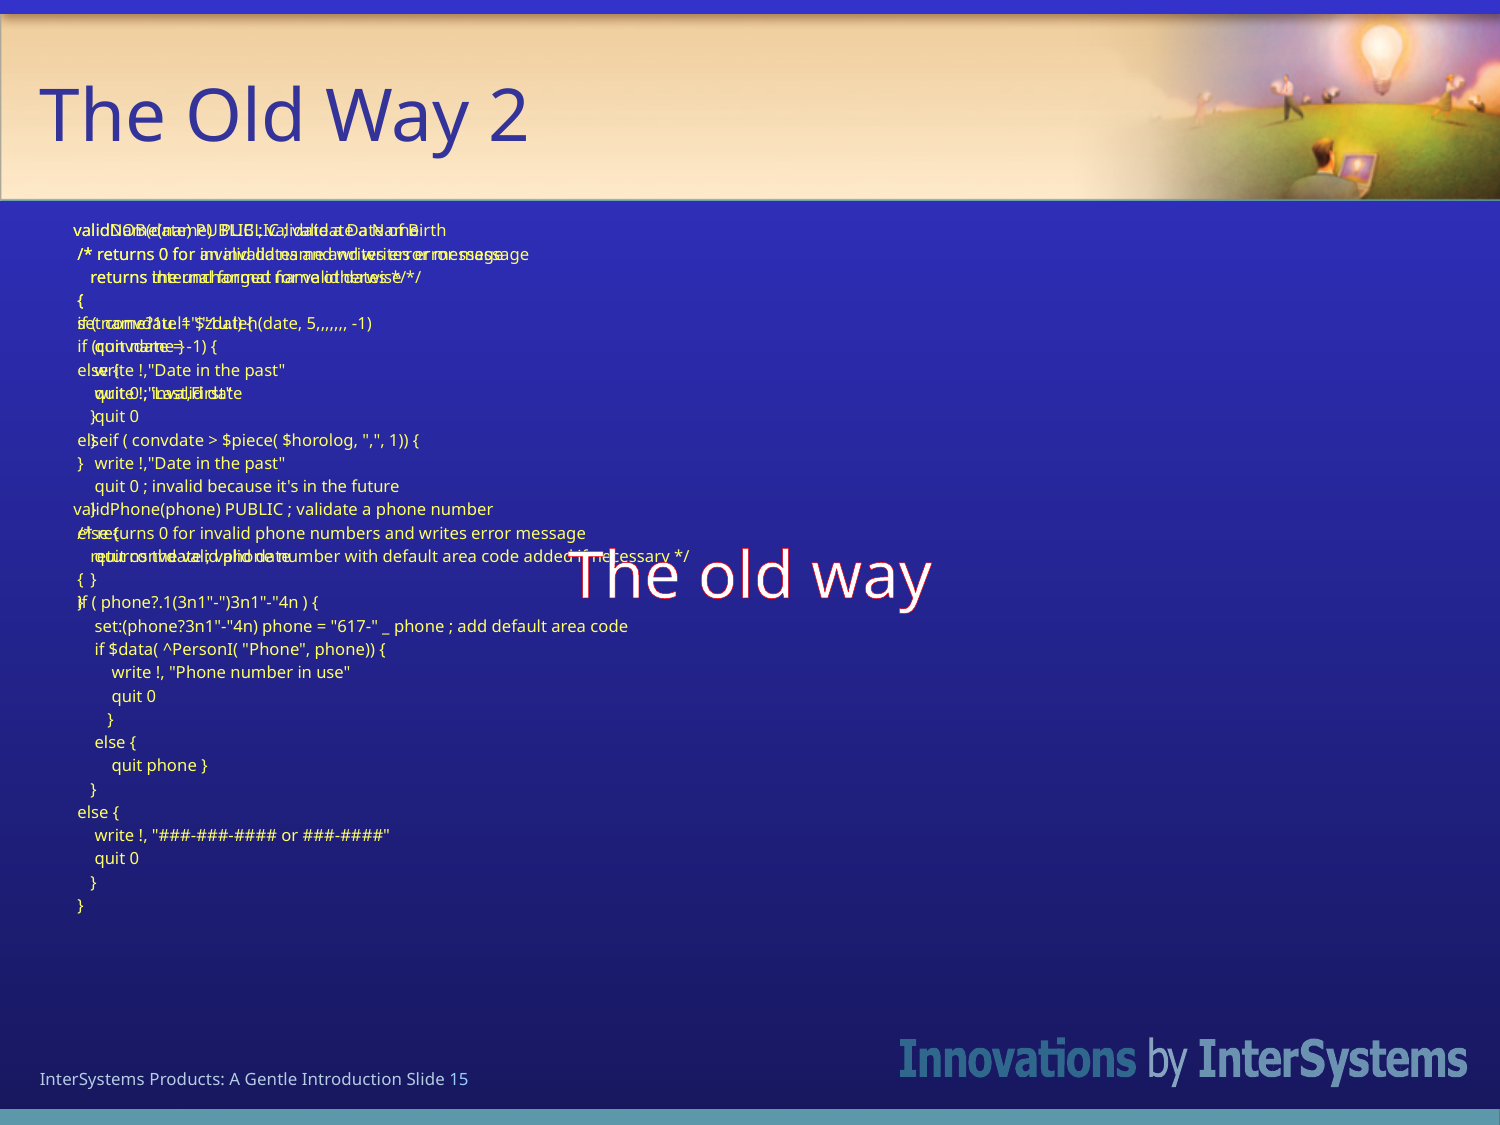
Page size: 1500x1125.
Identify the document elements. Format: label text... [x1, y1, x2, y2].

list validDOB(date) PUBLIC ; validate a Date of Birth /* returns 0 for invalid dates and writes error message returns internal format for valid dates */ { set convdate = $zdateh(date, 5,,,,,,, -1) if (convdate = -1) { write !,"Date in the past" quit 0 ; invalid date } elseif ( convdate > $piece( $horolog, ",", 1)) { write !,"Date in the past" quit 0 ; invalid because it's in the future } else { quit convdate ; valid date } } [58, 212, 1425, 988]
picture [0, 1109, 1500, 1125]
picture [0, 14, 1500, 201]
title The Old Way 2 [24, 24, 1240, 200]
text_box The old way [552, 450, 948, 619]
